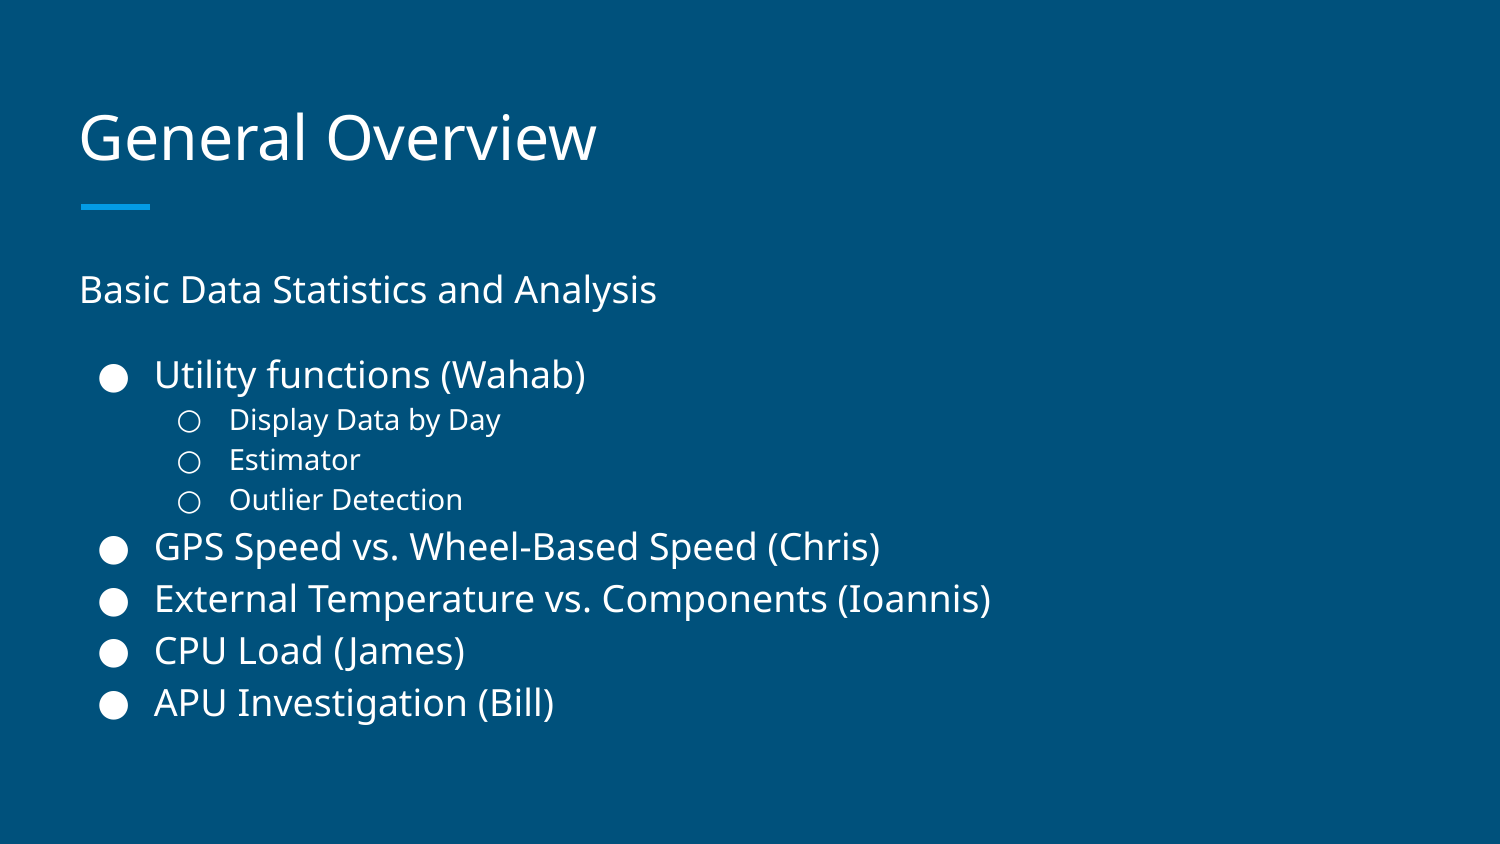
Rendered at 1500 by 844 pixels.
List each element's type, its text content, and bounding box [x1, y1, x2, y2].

title General Overview [63, 75, 1437, 188]
list Basic Data Statistics and Analysis Utility functions (Wahab) Display Data by Day Estimator Outlier Detection GPS Speed vs. Wheel-Based Speed (Chris) External Temperature vs. Components (Ioannis) CPU Load (James) APU Investigation (Bill) [63, 244, 1437, 750]
